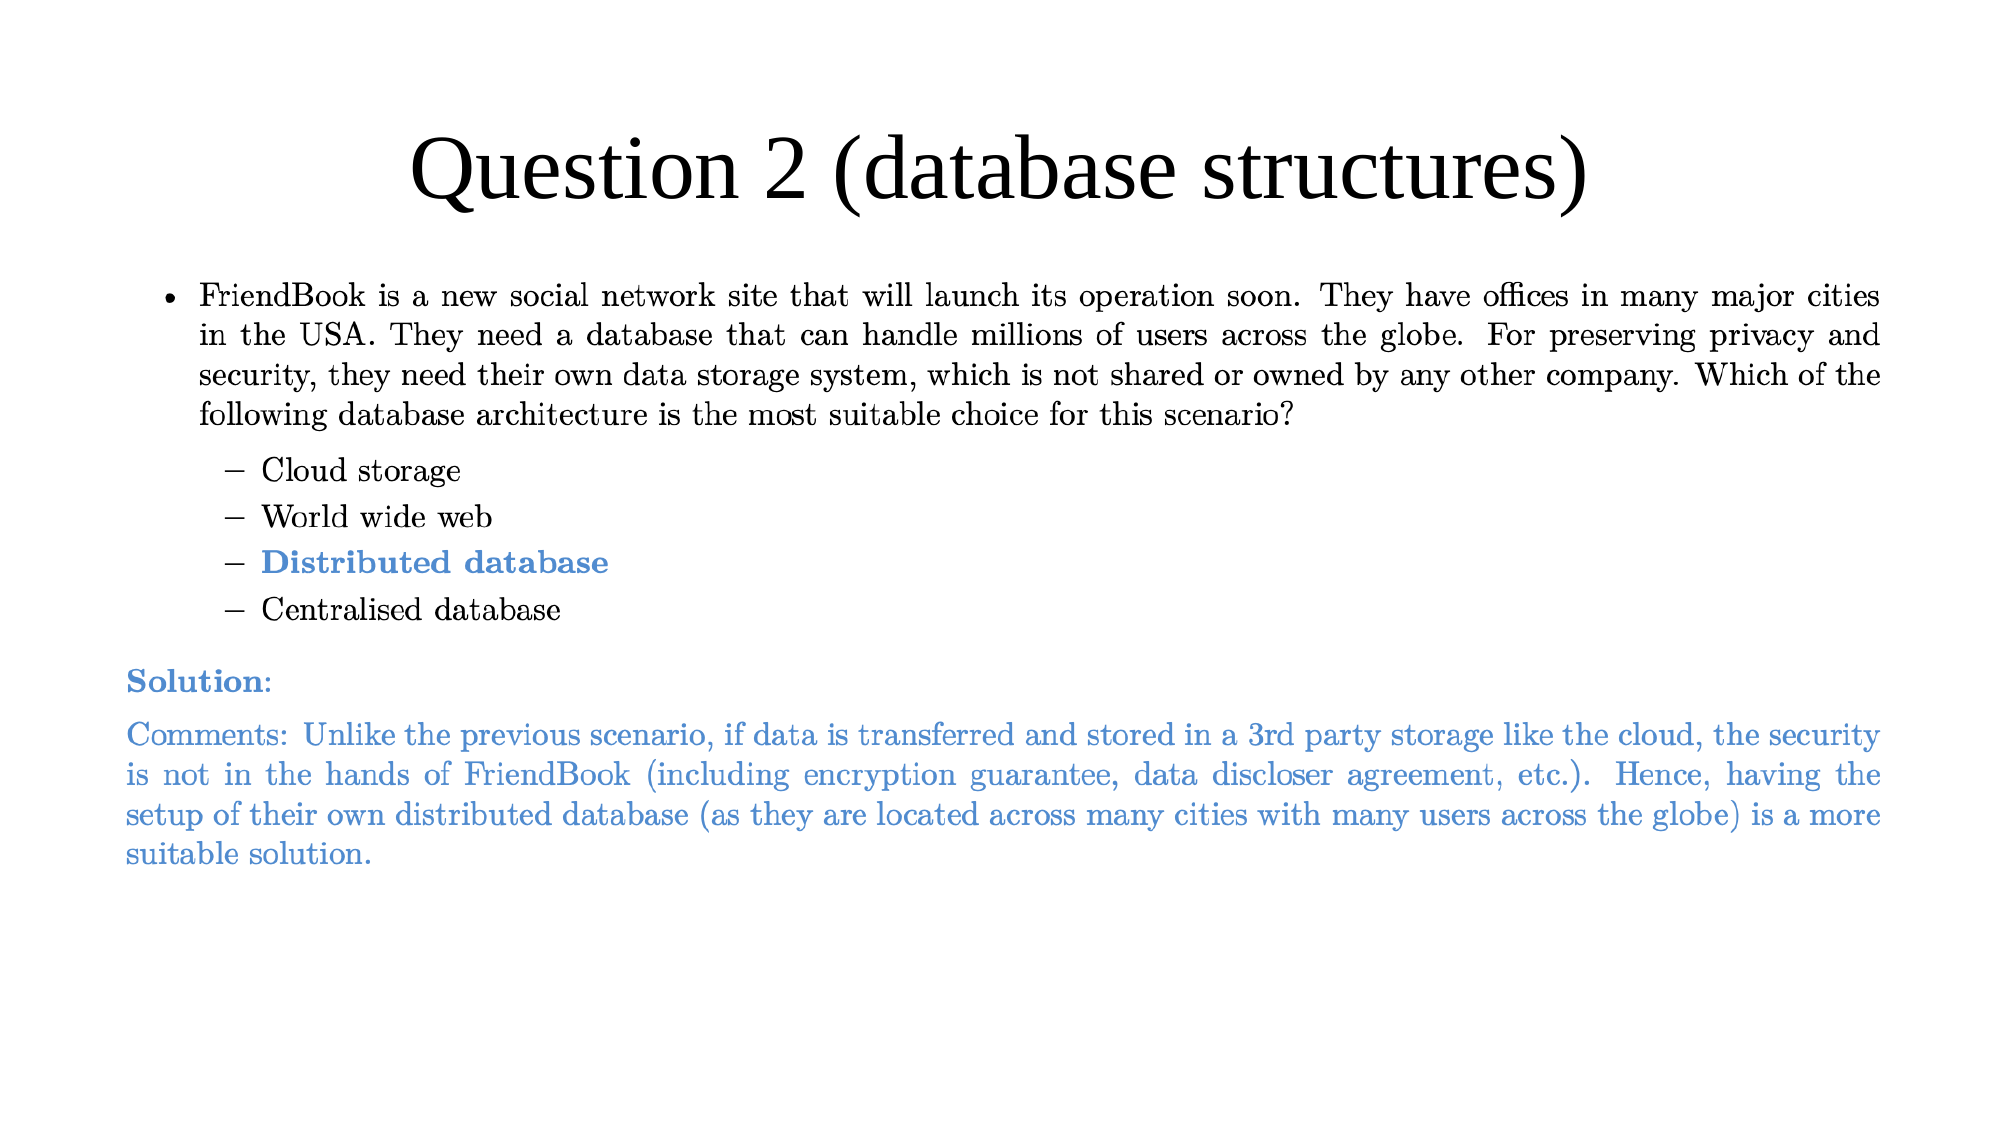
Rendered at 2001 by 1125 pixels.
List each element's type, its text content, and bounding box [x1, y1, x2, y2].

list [96, 253, 1904, 872]
title Question 2 (database structures) [137, 59, 1863, 253]
